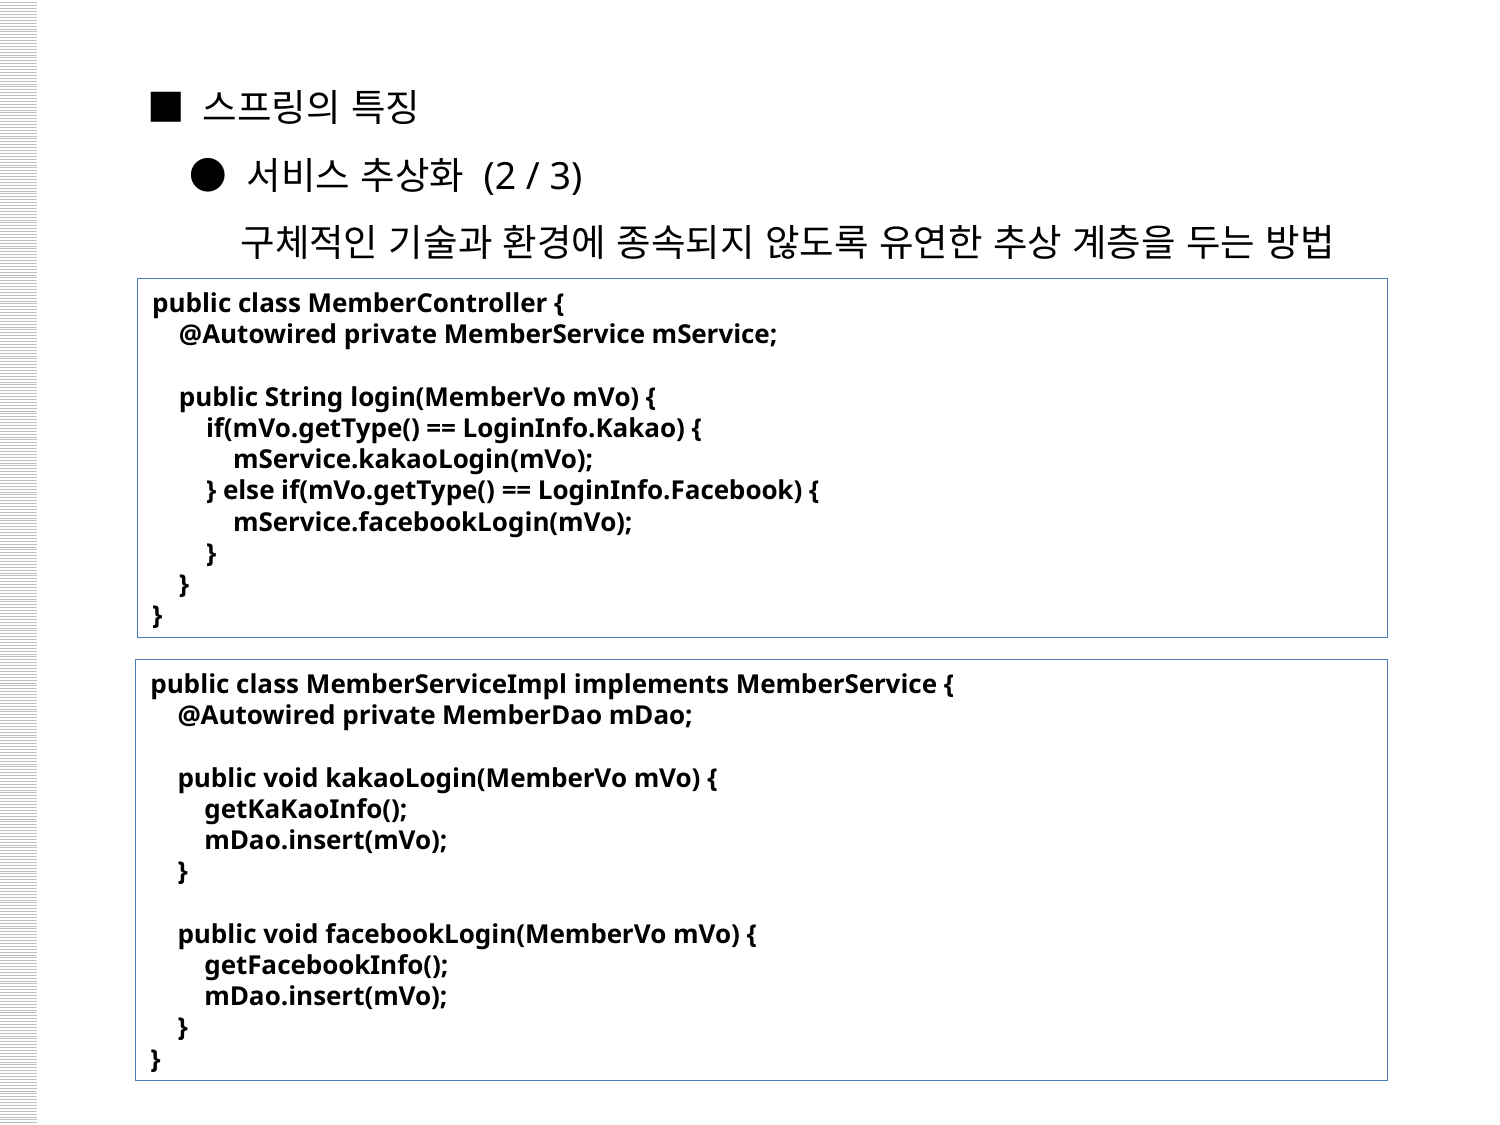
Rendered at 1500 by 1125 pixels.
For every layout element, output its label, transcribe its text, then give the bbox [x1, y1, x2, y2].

text_box ■ 스프링의 특징 ● 서비스 추상화 (2 / 3) 구체적인 기술과 환경에 종속되지 않도록 유연한 추상 계층을 두는 방법 [132, 54, 1351, 272]
text_box public class MemberServiceImpl implements MemberService { @Autowired private MemberDao mDao; public void kakaoLogin(MemberVo mVo) { getKaKaoInfo(); mDao.insert(mVo); } public void facebookLogin(MemberVo mVo) { getFacebookInfo(); mDao.insert(mVo); } } [135, 659, 1388, 1081]
text_box public class MemberController { @Autowired private MemberService mService; public String login(MemberVo mVo) { if(mVo.getType() == LoginInfo.Kakao) { mService.kakaoLogin(mVo); } else if(mVo.getType() == LoginInfo.Facebook) { mService.facebookLogin(mVo); } } } [137, 278, 1388, 638]
